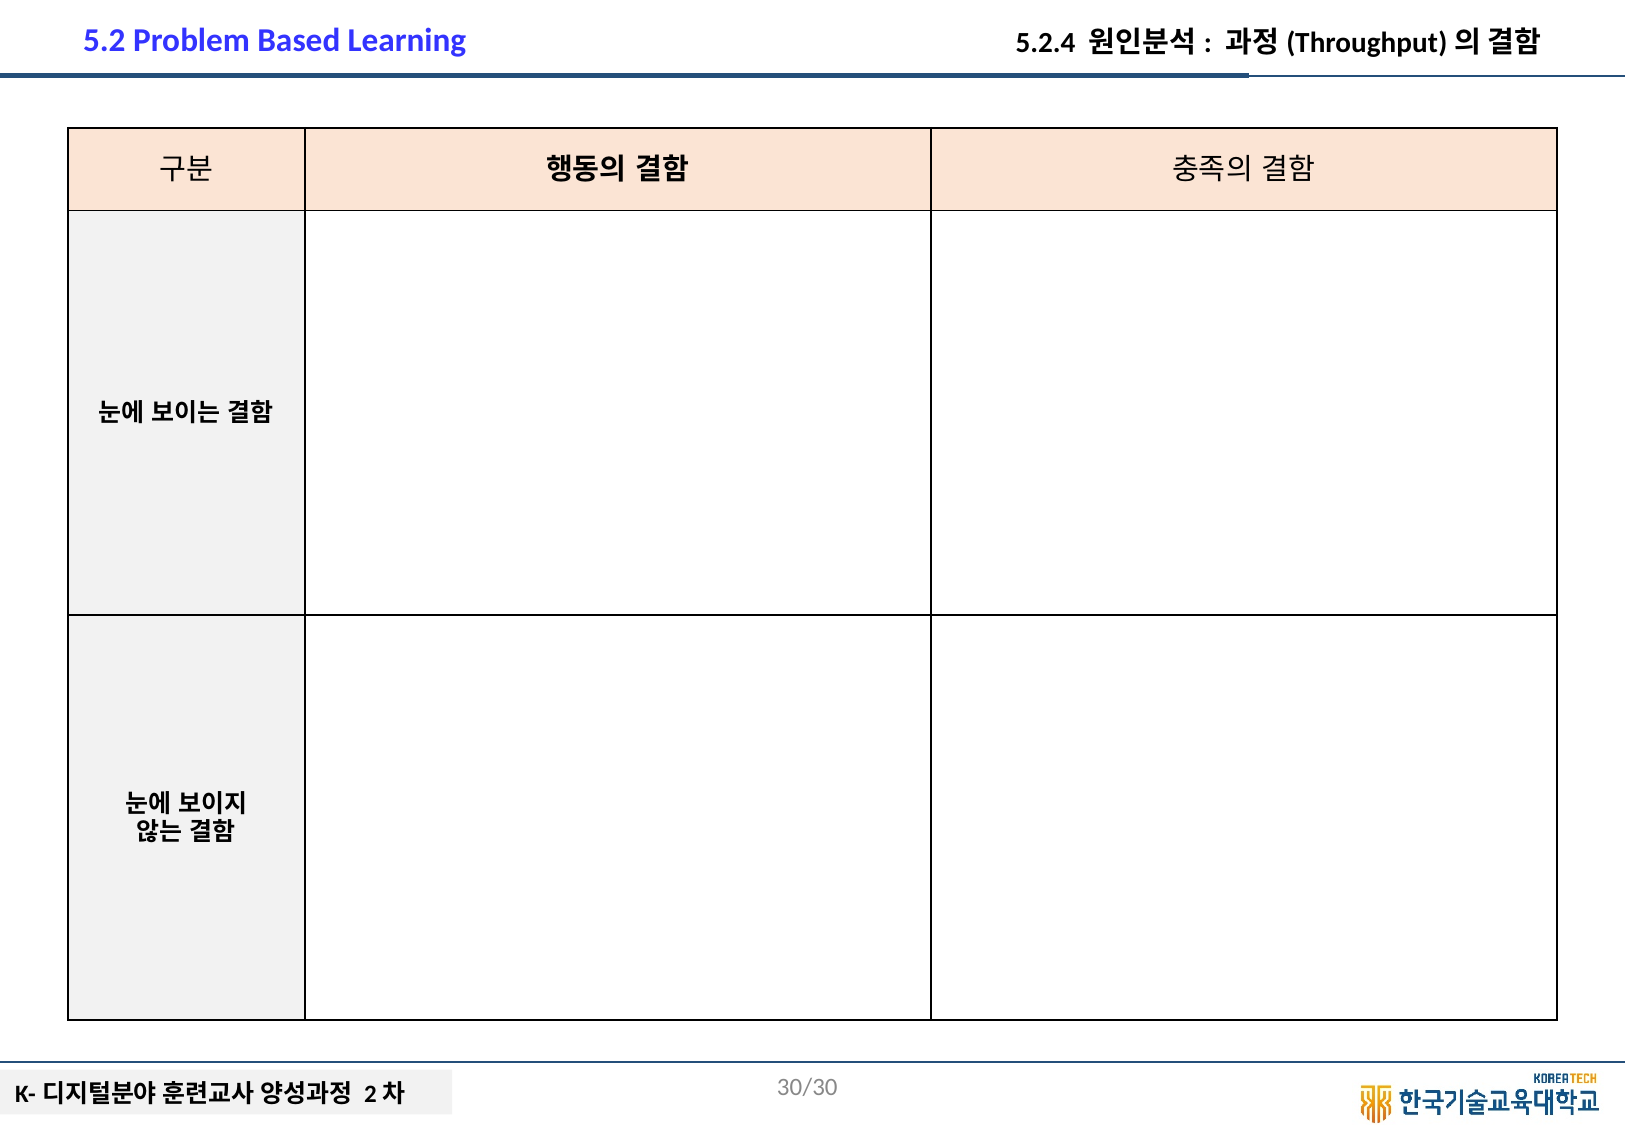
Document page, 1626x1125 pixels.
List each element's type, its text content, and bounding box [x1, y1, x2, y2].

table_cell [932, 616, 1556, 1019]
table_header 충족의 결함 [932, 129, 1556, 210]
table_cell 눈에 보이지 않는 결함 [69, 616, 304, 1019]
table_cell [932, 211, 1556, 614]
table_cell 눈에 보이는 결함 [69, 211, 304, 614]
text_box 5.2.4 원인분석: 과정(Throughput)의 결함 [969, 15, 1557, 66]
table_cell [306, 211, 930, 614]
picture [1352, 1069, 1606, 1125]
slide_number ‹#›/30 [487, 1055, 853, 1115]
table_header 구분 [69, 129, 304, 210]
text_box 5.2 Problem Based Learning [68, 10, 562, 66]
table_header 행동의 결함 [306, 129, 930, 210]
table_cell [306, 616, 930, 1019]
